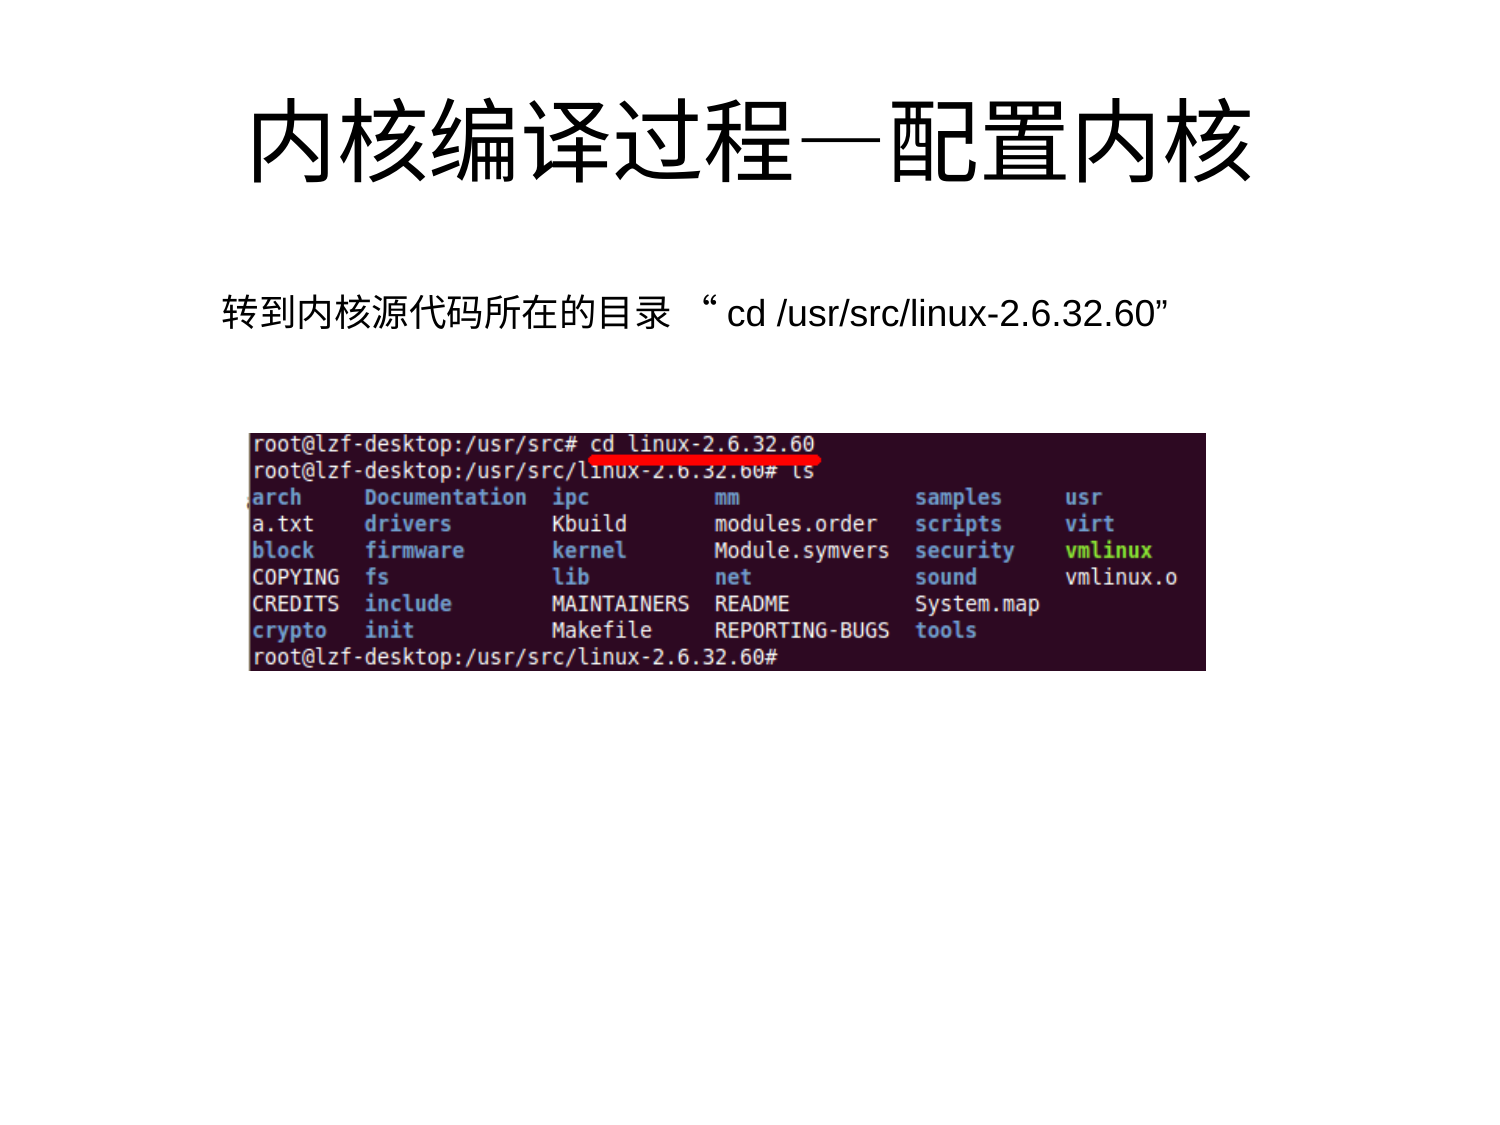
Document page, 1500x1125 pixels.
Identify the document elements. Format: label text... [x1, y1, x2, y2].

picture [245, 433, 1206, 672]
title 内核编译过程—配置内核 [74, 44, 1426, 233]
text_box 转到内核源代码所在的目录 “cd /usr/src/linux-2.6.32.60” [207, 281, 1183, 341]
